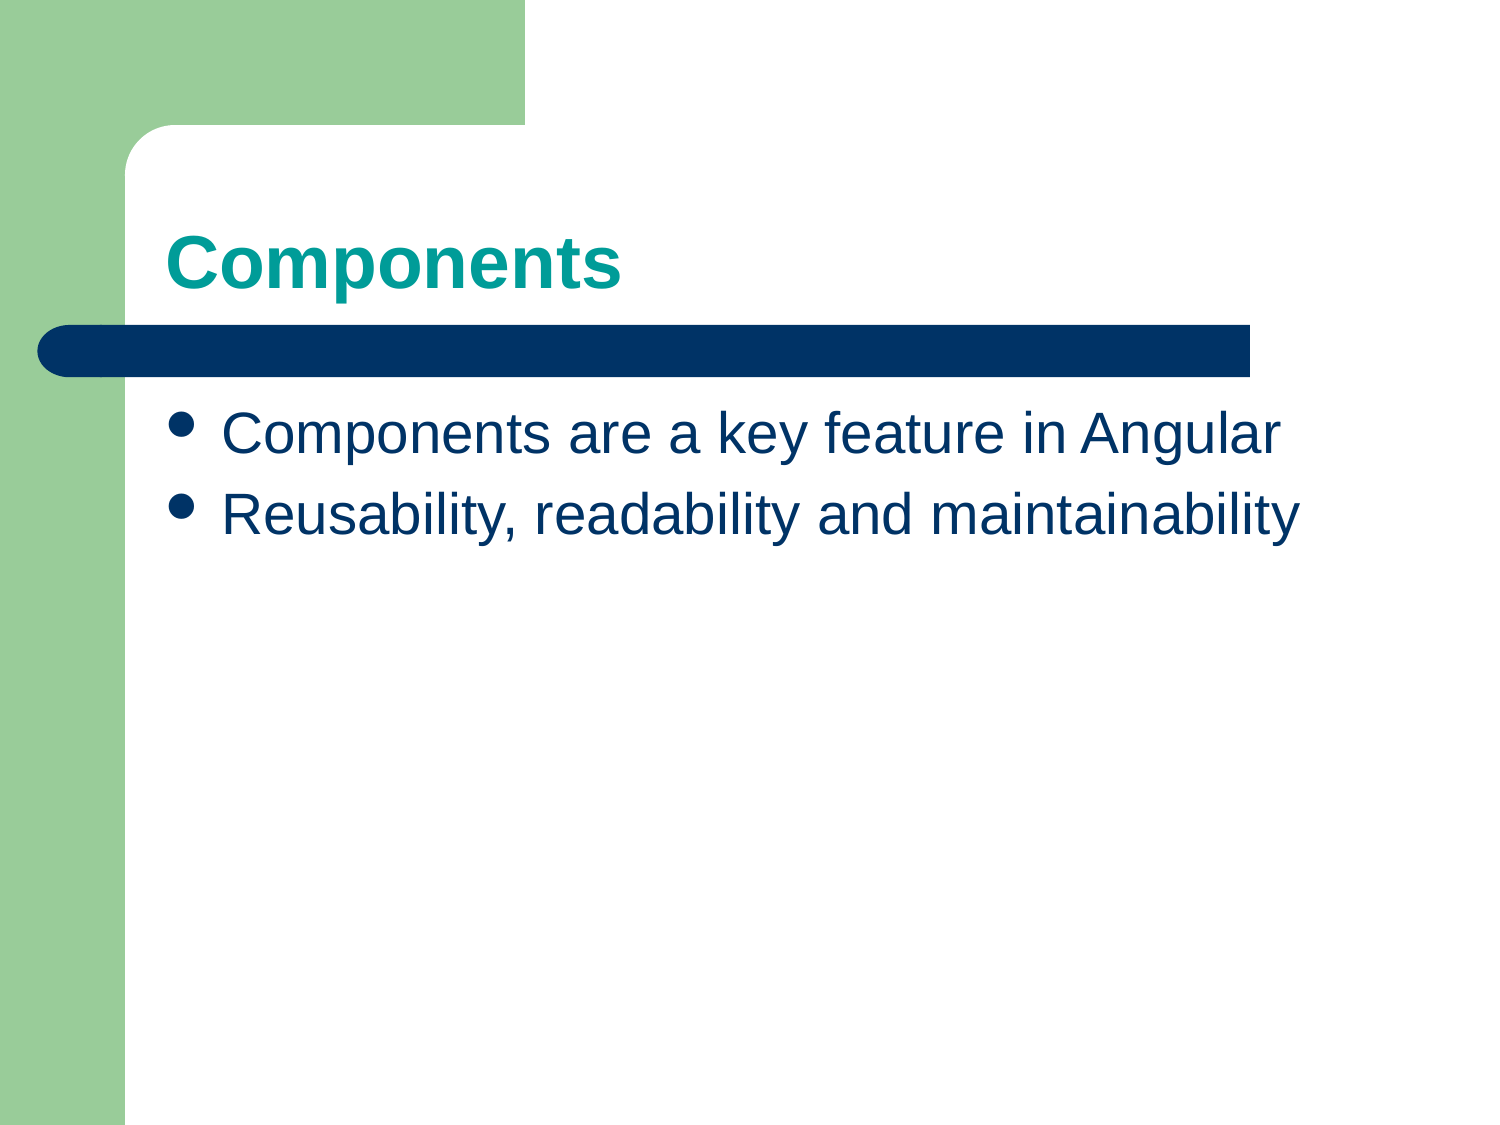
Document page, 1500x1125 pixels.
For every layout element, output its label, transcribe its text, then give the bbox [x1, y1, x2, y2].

title Components [150, 125, 1463, 313]
list Components are a key feature in Angular Reusability, readability and maintainability [150, 387, 1463, 1000]
